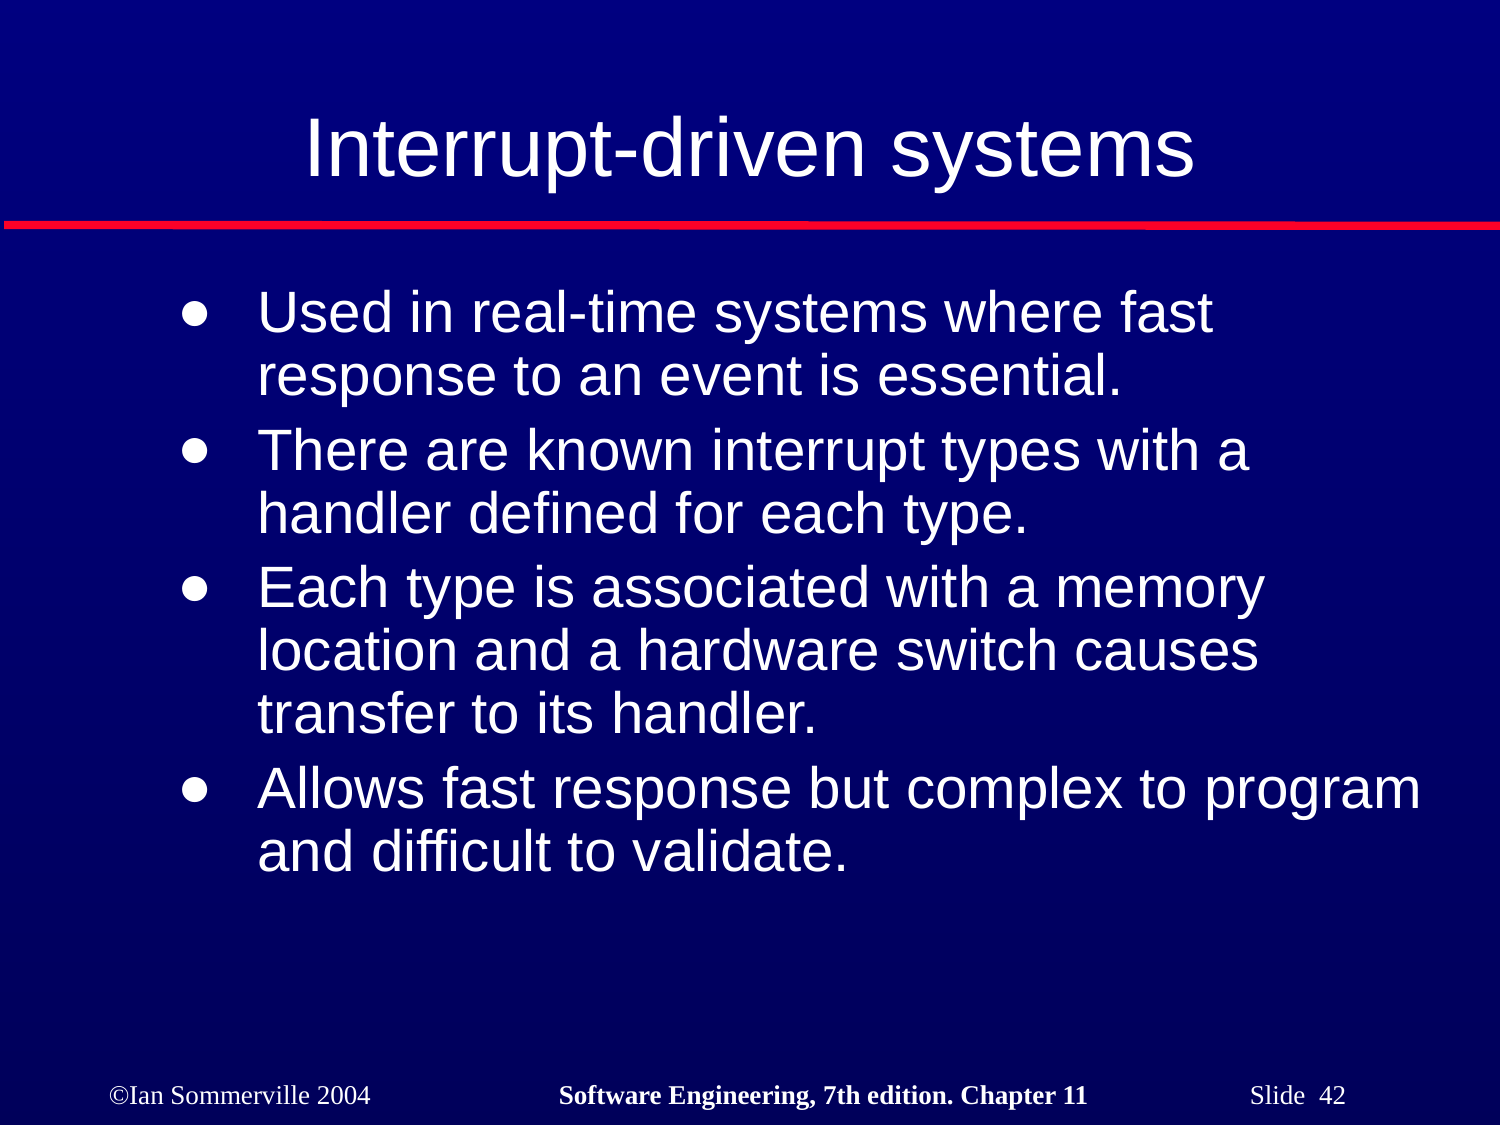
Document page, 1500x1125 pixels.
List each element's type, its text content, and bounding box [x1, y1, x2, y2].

list Used in real-time systems where fast response to an event is essential. There are known interrupt types with a handler defined for each type. Each type is associated with a memory location and a hardware switch causes transfer to its handler. Allows fast response but complex to program and difficult to validate. [162, 275, 1443, 953]
title Interrupt-driven systems [109, 50, 1391, 201]
